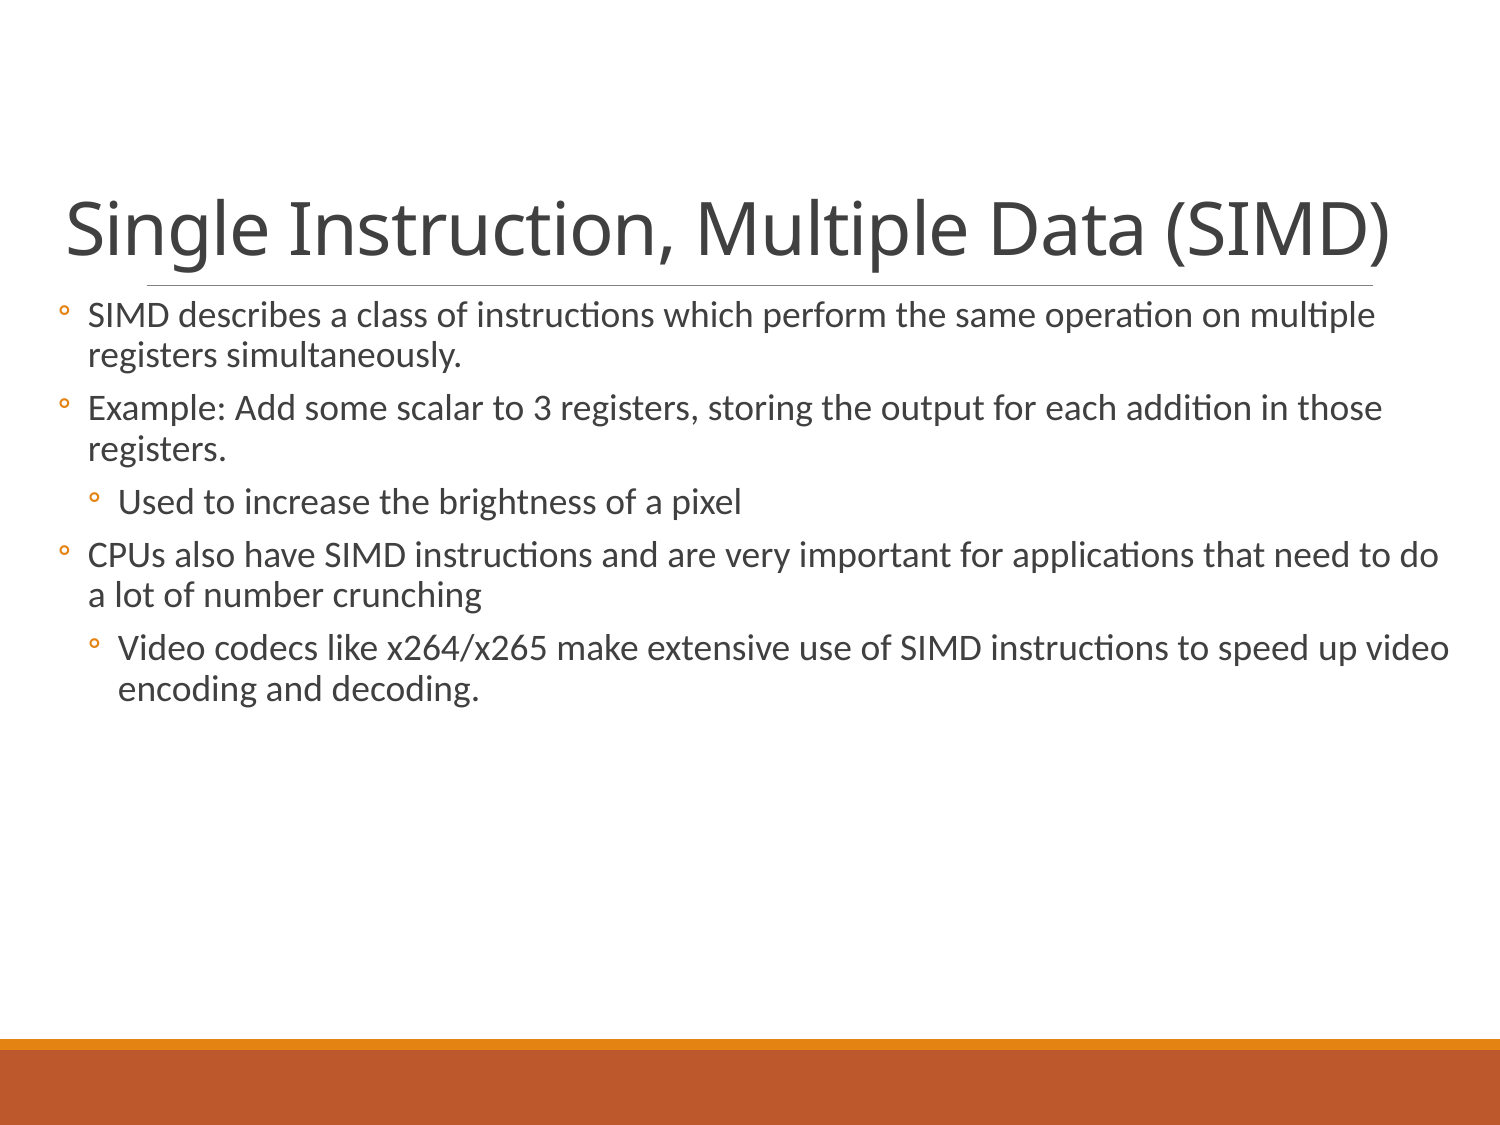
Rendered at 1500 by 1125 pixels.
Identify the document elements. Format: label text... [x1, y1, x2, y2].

title Single Instruction, Multiple Data (SIMD) [50, 149, 1475, 278]
list SIMD describes a class of instructions which perform the same operation on multiple registers simultaneously. Example: Add some scalar to 3 registers, storing the output for each addition in those registers. Used to increase the brightness of a pixel CPUs also have SIMD instructions and are very important for applications that need to do a lot of number crunching Video codecs like x264/x265 make extensive use of SIMD instructions to speed up video encoding and decoding. [24, 287, 1463, 1038]
